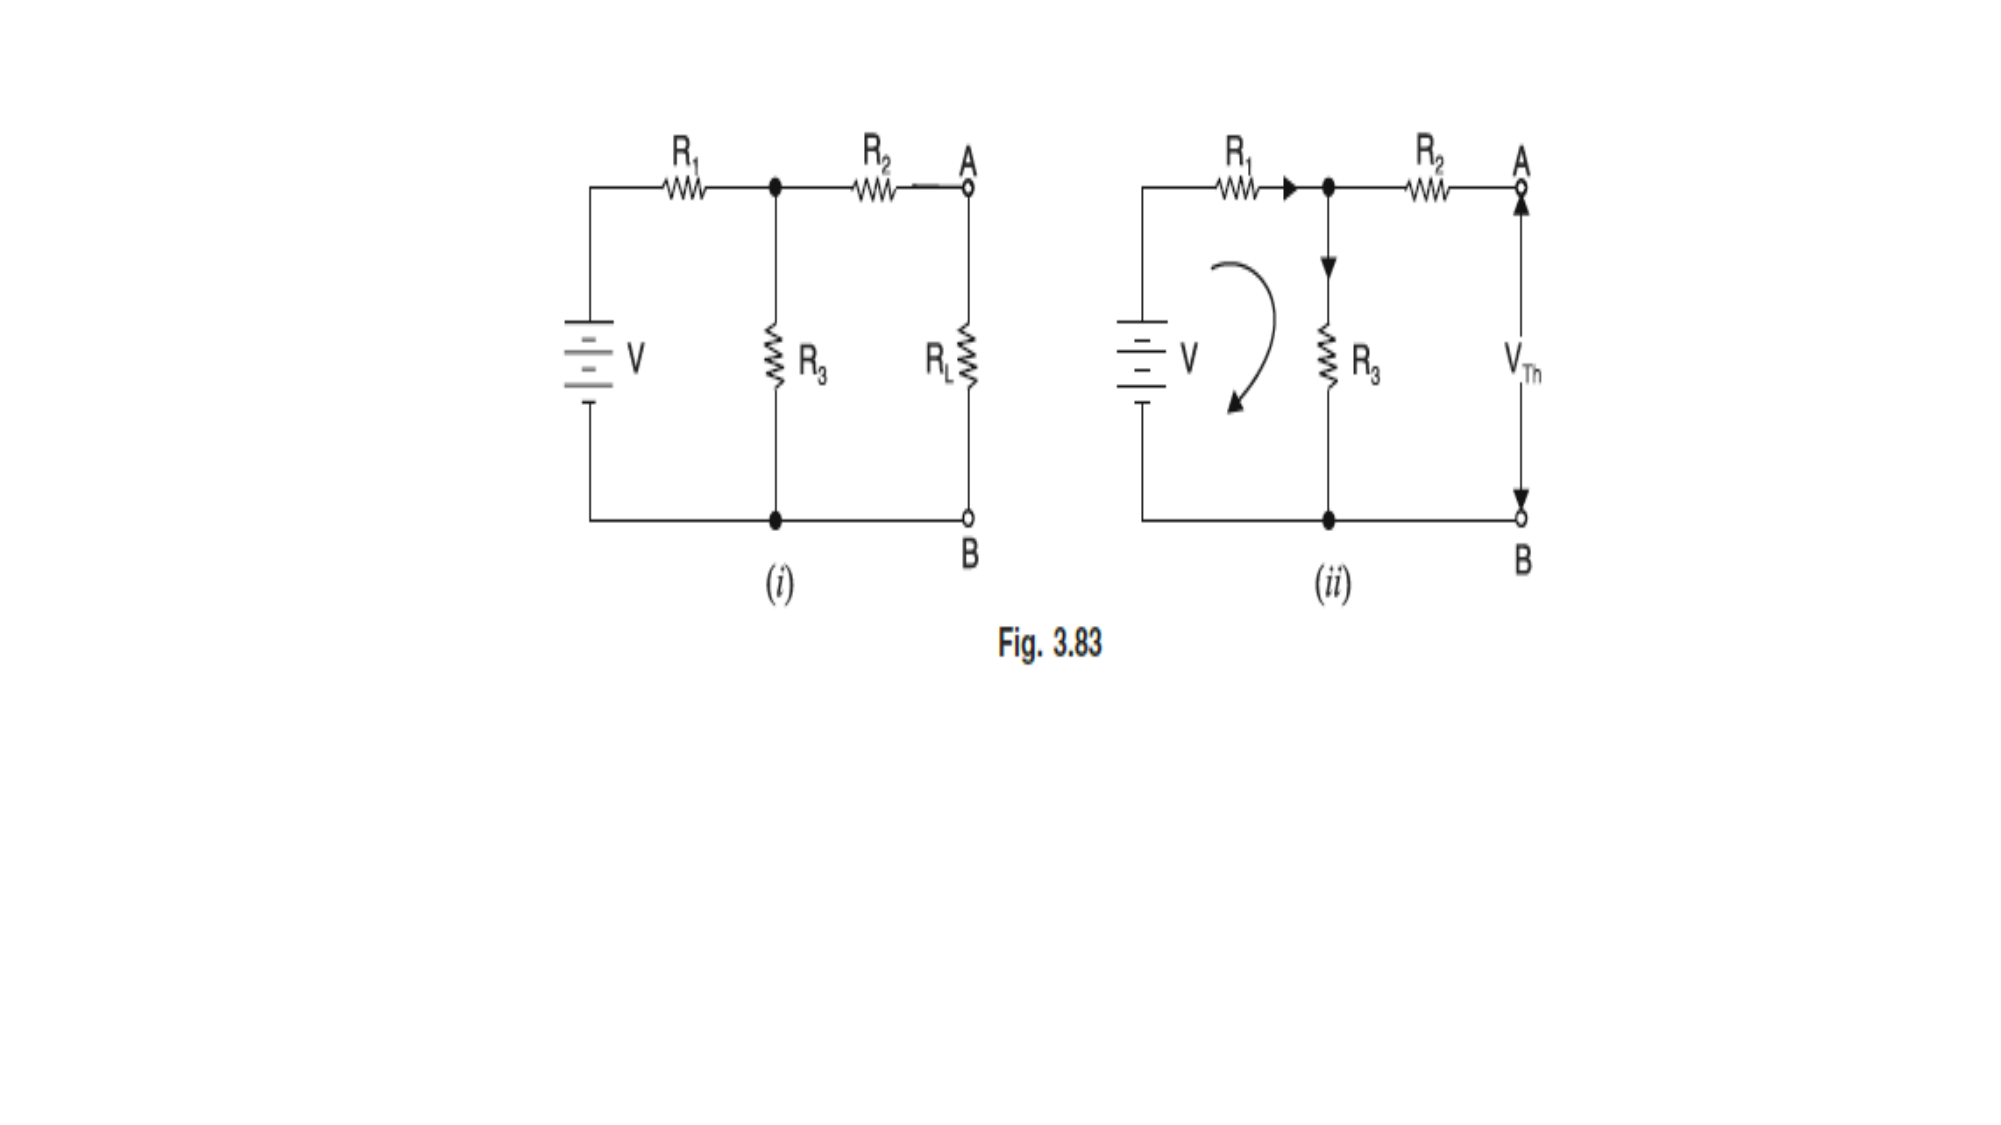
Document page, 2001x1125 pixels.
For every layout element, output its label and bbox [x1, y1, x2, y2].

picture [402, 128, 1645, 668]
